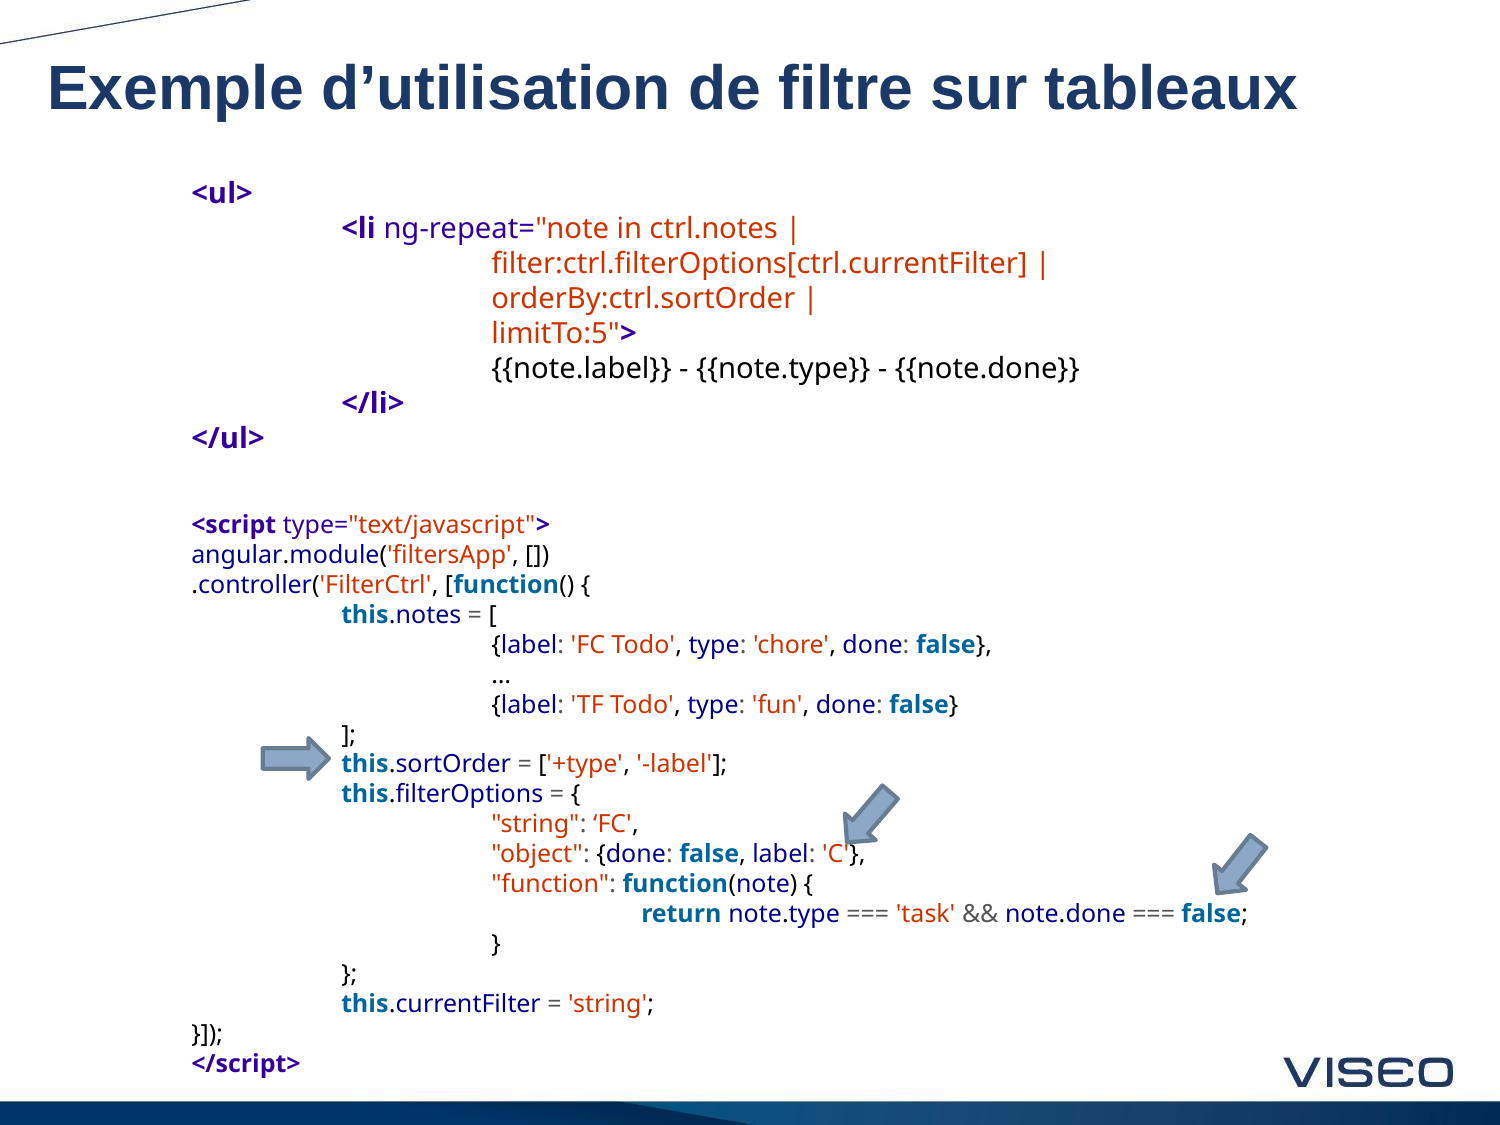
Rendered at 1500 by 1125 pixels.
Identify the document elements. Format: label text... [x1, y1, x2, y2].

text_box [1211, 832, 1269, 896]
text_box [842, 783, 900, 845]
title Exemple d’utilisation de filtre sur tableaux [47, 47, 1453, 188]
picture [0, 0, 1500, 1125]
text_box [260, 736, 332, 781]
text_box <ul> <li ng-repeat="note in ctrl.notes | filter:ctrl.filterOptions[ctrl.currentFilter] | orderBy:ctrl.sortOrder | limitTo:5"> {{note.label}} - {{note.type}} - {{note.done}} </li> </ul> [176, 167, 1181, 462]
text_box <script type="text/javascript"> angular.module('filtersApp', []) .controller('FilterCtrl', [function() { this.notes = [ {label: 'FC Todo', type: 'chore', done: false}, … {label: 'TF Todo', type: 'fun', done: false} ]; this.sortOrder = ['+type', '-label']; this.filterOptions = { "string": ‘FC', "object": {done: false, label: 'C'}, "function": function(note) { return note.type === 'task' && note.done === false; } }; this.currentFilter = 'string'; }]); </script> [176, 501, 1381, 1085]
